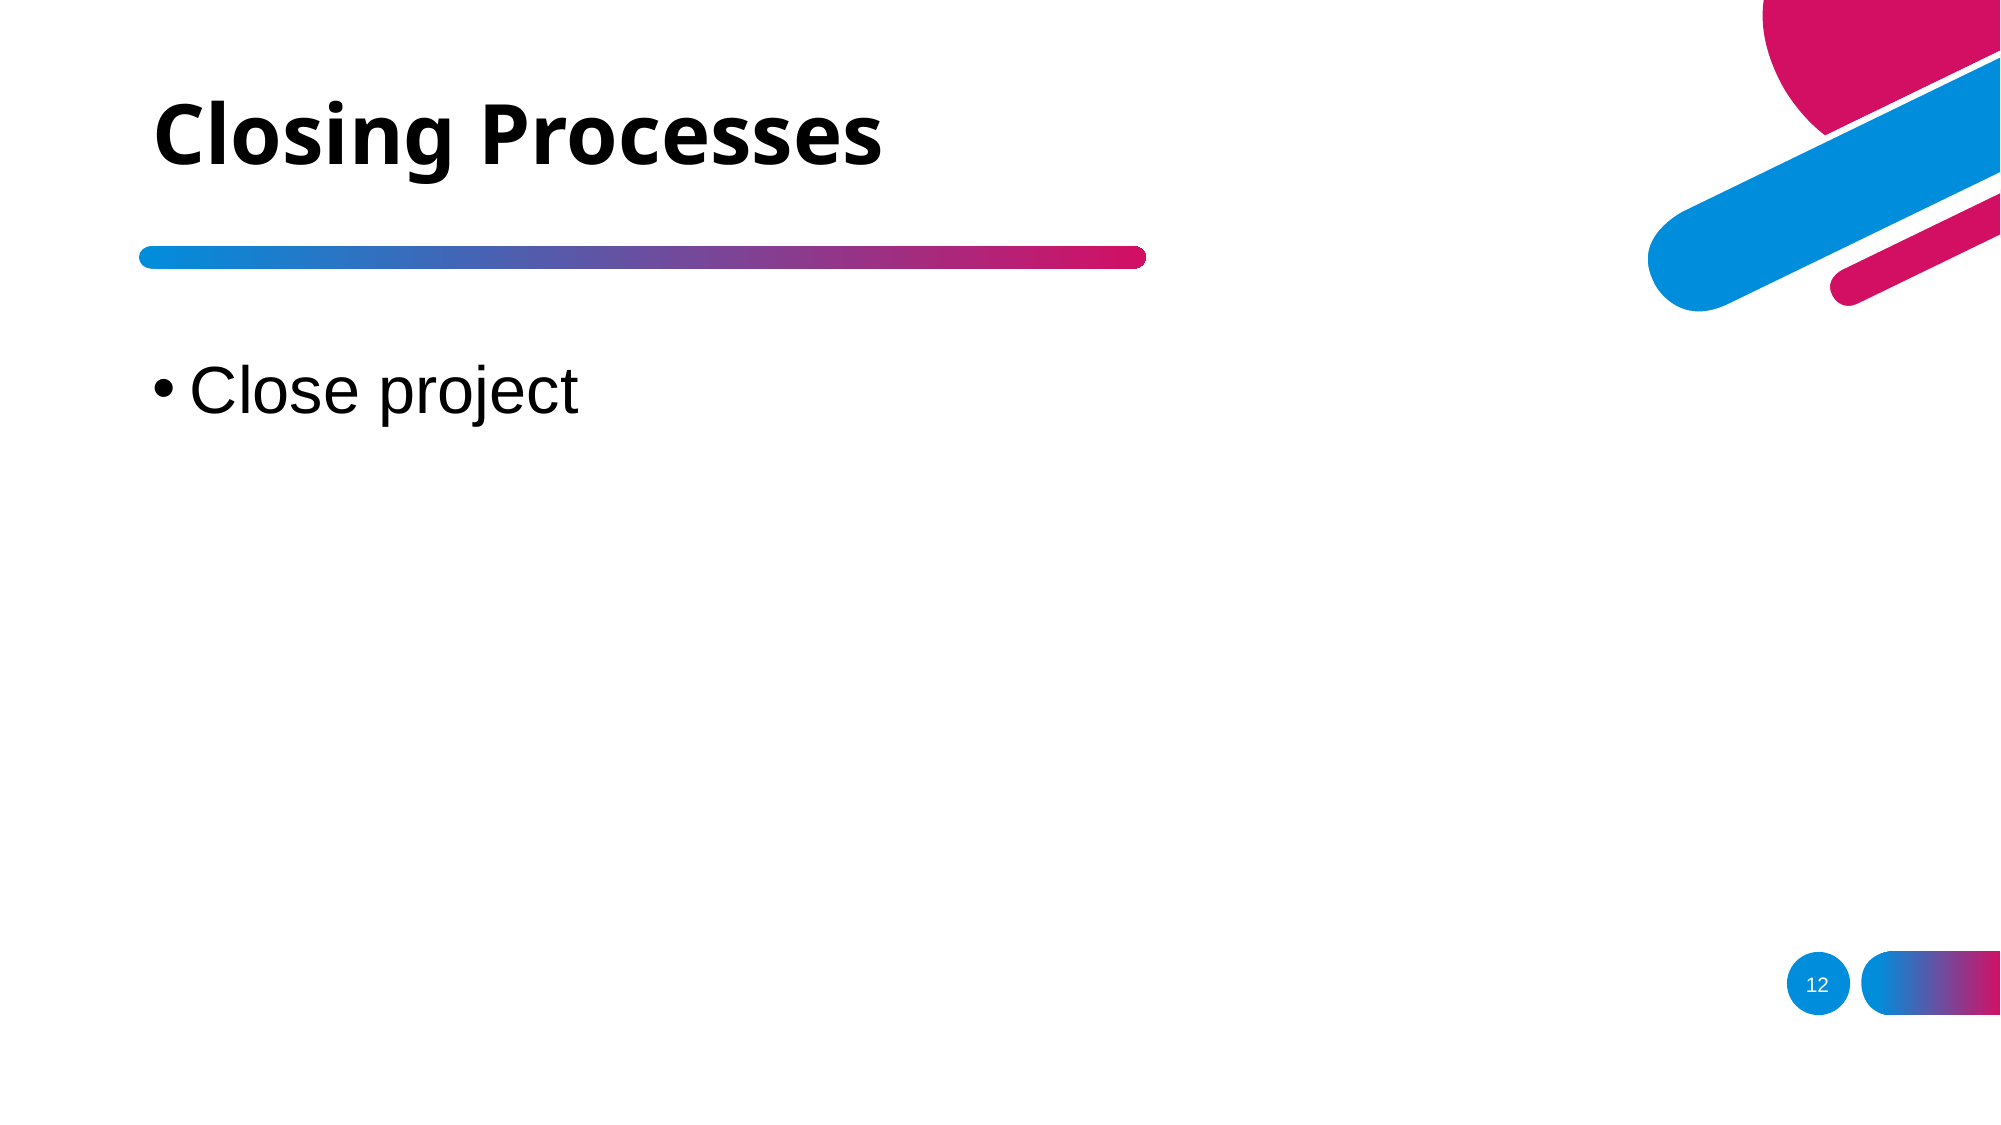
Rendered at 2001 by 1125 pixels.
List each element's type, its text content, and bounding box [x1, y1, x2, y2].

title Closing Processes [137, 59, 1623, 215]
slide_number 12 [1772, 972, 1863, 1015]
list Close project [137, 299, 1863, 972]
